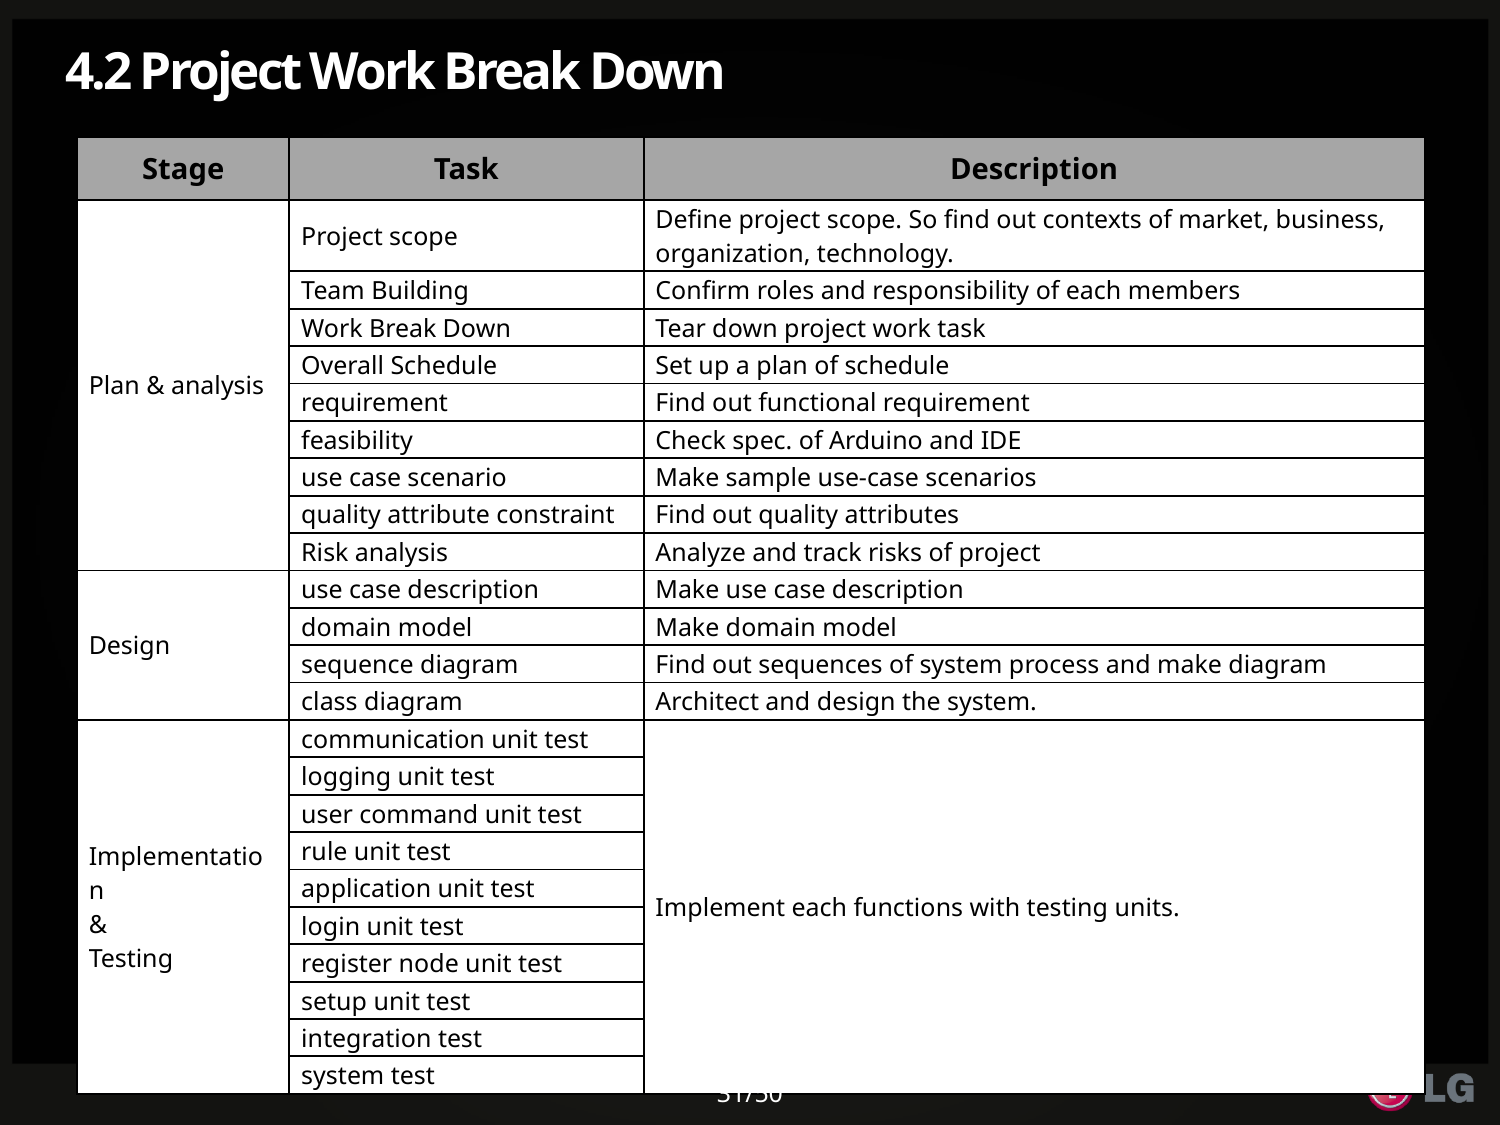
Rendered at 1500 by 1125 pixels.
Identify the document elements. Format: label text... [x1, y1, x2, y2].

table_cell Analyze and track risks of project [645, 534, 1424, 570]
table_cell Find out quality attributes [645, 497, 1424, 532]
table_cell system test [290, 1057, 643, 1093]
slide_number 31/50 [575, 1064, 925, 1125]
table_cell application unit test [290, 870, 643, 906]
table_cell Plan & analysis [78, 201, 288, 570]
table_header Task [290, 138, 643, 199]
table_header Stage [78, 138, 288, 199]
table_cell Check spec. of Arduino and IDE [645, 422, 1424, 457]
table_cell communication unit test [290, 721, 643, 756]
table_cell setup unit test [290, 983, 643, 1018]
table_cell Tear down project work task [645, 310, 1424, 345]
table_cell Overall Schedule [290, 347, 643, 383]
picture [0, 0, 1500, 1125]
table_cell Risk analysis [290, 534, 643, 570]
table_cell use case scenario [290, 459, 643, 495]
table_cell Implementation & Testing [78, 721, 288, 1093]
table_cell quality attribute constraint [290, 497, 643, 532]
table_cell Design [78, 571, 288, 719]
table_cell Team Building [290, 272, 643, 308]
table_cell logging unit test [290, 758, 643, 794]
table_cell domain model [290, 609, 643, 644]
table_cell login unit test [290, 908, 643, 943]
table_cell Make sample use-case scenarios [645, 459, 1424, 495]
table_cell class diagram [290, 683, 643, 719]
table_cell user command unit test [290, 796, 643, 831]
table_cell feasibility [290, 422, 643, 457]
table_cell requirement [290, 384, 643, 420]
table_cell Set up a plan of schedule [645, 347, 1424, 383]
table_cell Find out sequences of system process and make diagram [645, 646, 1424, 682]
table_cell rule unit test [290, 833, 643, 869]
table_cell Define project scope. So find out contexts of market, business, organization, technology. [645, 201, 1424, 270]
table_cell Find out functional requirement [645, 384, 1424, 420]
table_cell Make use case description [645, 571, 1424, 607]
table_cell Make domain model [645, 609, 1424, 644]
table_cell sequence diagram [290, 646, 643, 682]
table_cell use case description [290, 571, 643, 607]
table_cell integration test [290, 1020, 643, 1055]
table_header Description [645, 138, 1424, 199]
title 4.2 Project Work Break Down [50, 30, 1422, 108]
table_cell Implement each functions with testing units. [645, 721, 1424, 1093]
table_cell Confirm roles and responsibility of each members [645, 272, 1424, 308]
table_cell Architect and design the system. [645, 683, 1424, 719]
table_cell Work Break Down [290, 310, 643, 345]
table_cell register node unit test [290, 945, 643, 981]
table_cell Project scope [290, 201, 643, 270]
